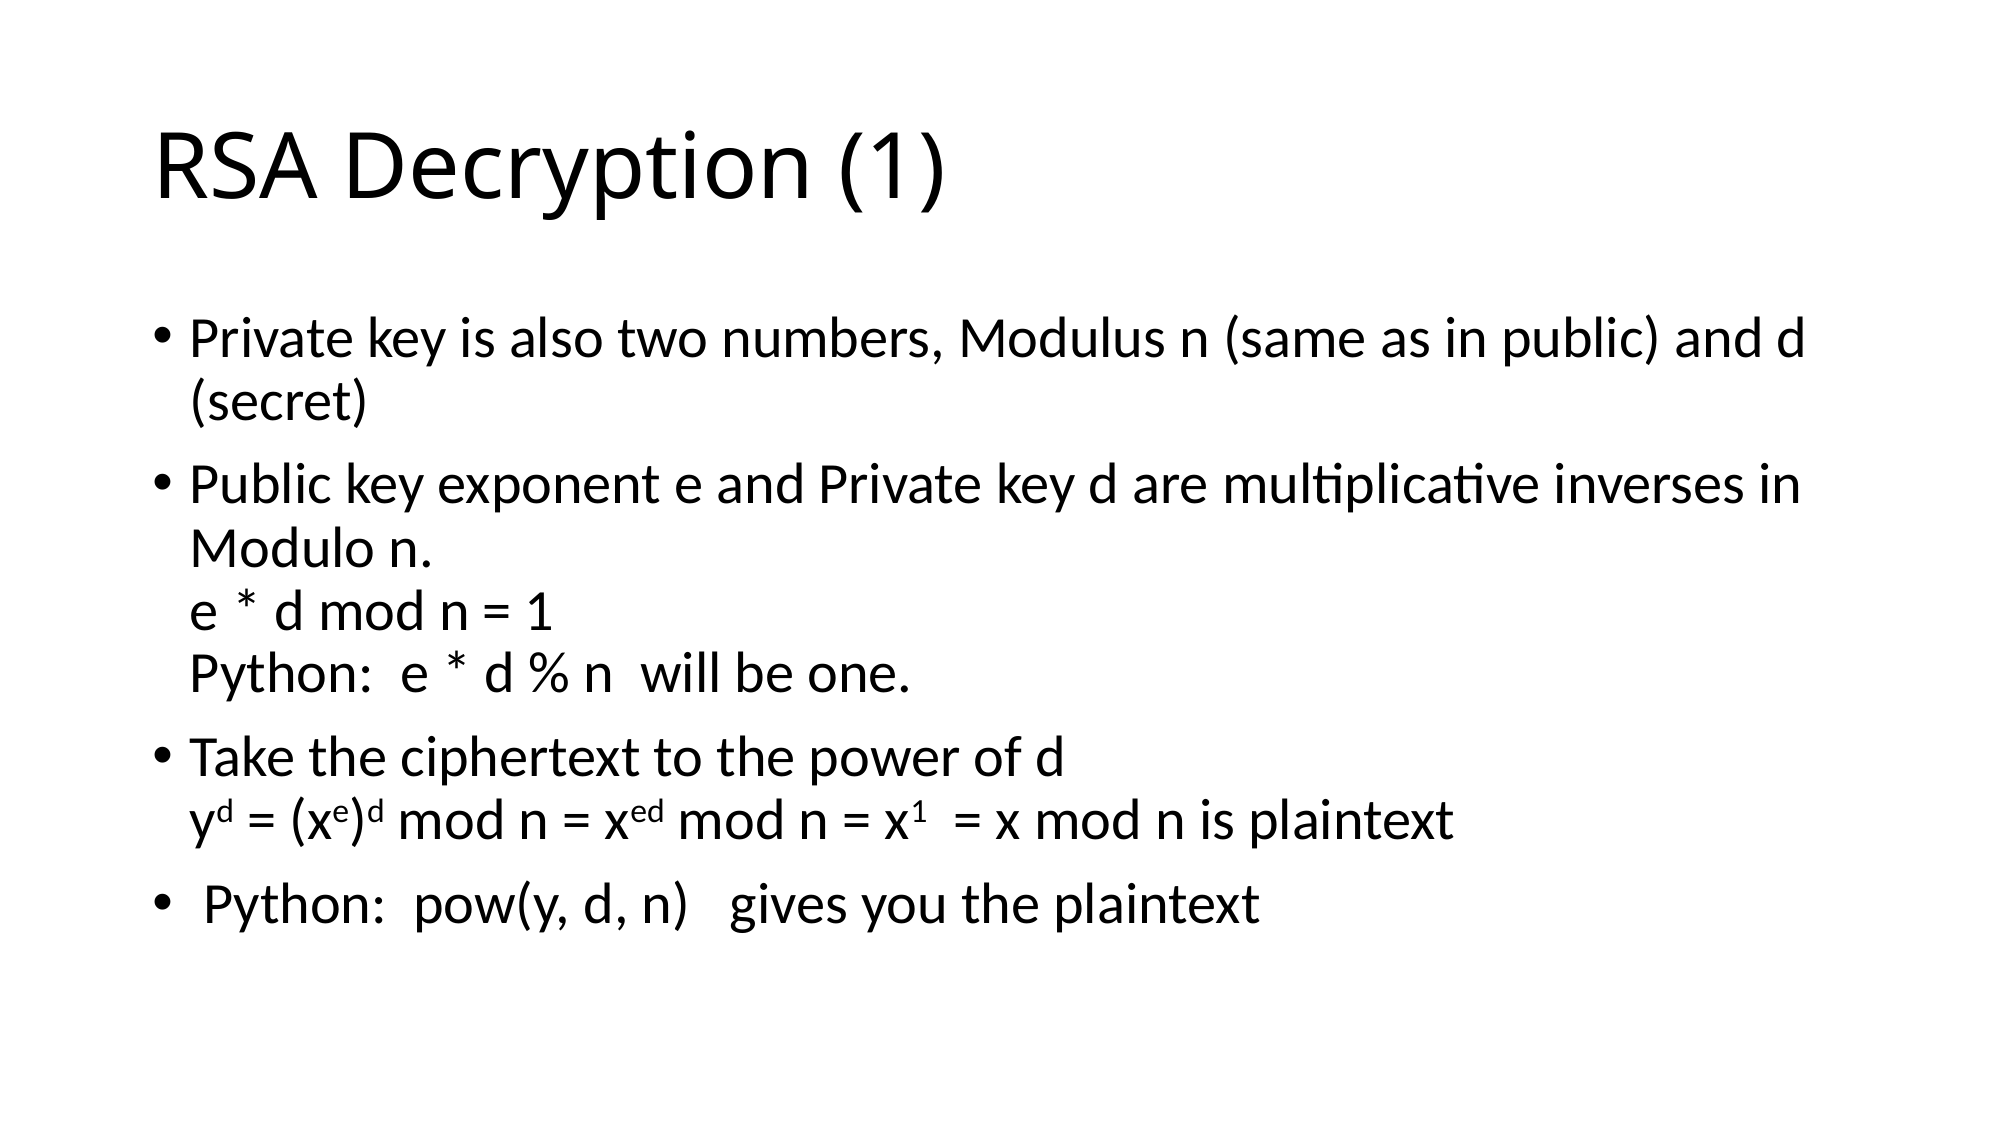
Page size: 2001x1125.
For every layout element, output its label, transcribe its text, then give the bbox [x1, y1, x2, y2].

list Private key is also two numbers, Modulus n (same as in public) and d (secret) Public key exponent e and Private key d are multiplicative inverses in Modulo n. e * d mod n = 1 Python: e * d % n will be one. Take the ciphertext to the power of d yd = (xe)d mod n = xed mod n = x1 = x mod n is plaintext Python: pow(y, d, n) gives you the plaintext [137, 299, 1863, 1014]
title RSA Decryption (1) [137, 59, 1863, 278]
